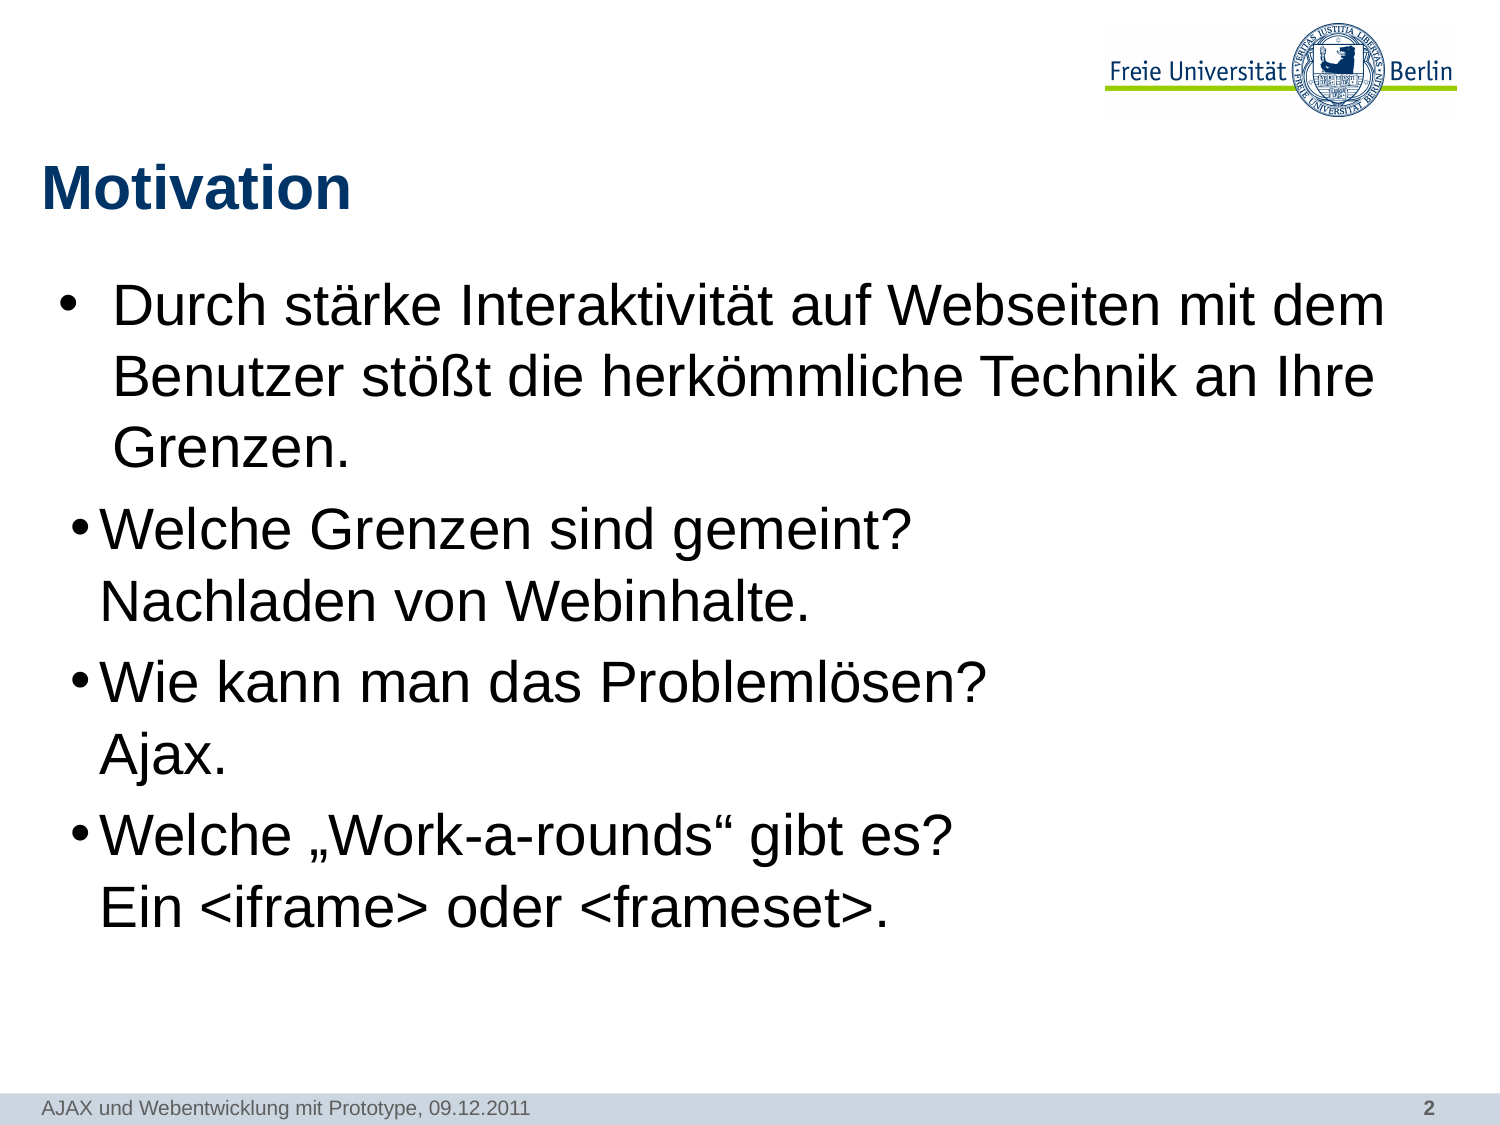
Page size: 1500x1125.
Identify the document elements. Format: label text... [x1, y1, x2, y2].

footer AJAX und Webentwicklung mit Prototype, 09.12.2011 [40, 1087, 1022, 1125]
picture [1105, 23, 1457, 117]
title Motivation [40, 154, 1460, 226]
list Durch stärke Interaktivität auf Webseiten mit dem Benutzer stößt die herkömmliche Technik an Ihre Grenzen. Welche Grenzen sind gemeint? Nachladen von Webinhalte. Wie kann man das Problemlösen? Ajax. Welche „Work-a-rounds“ gibt es? Ein <iframe> oder <frameset>. [40, 265, 1460, 1064]
